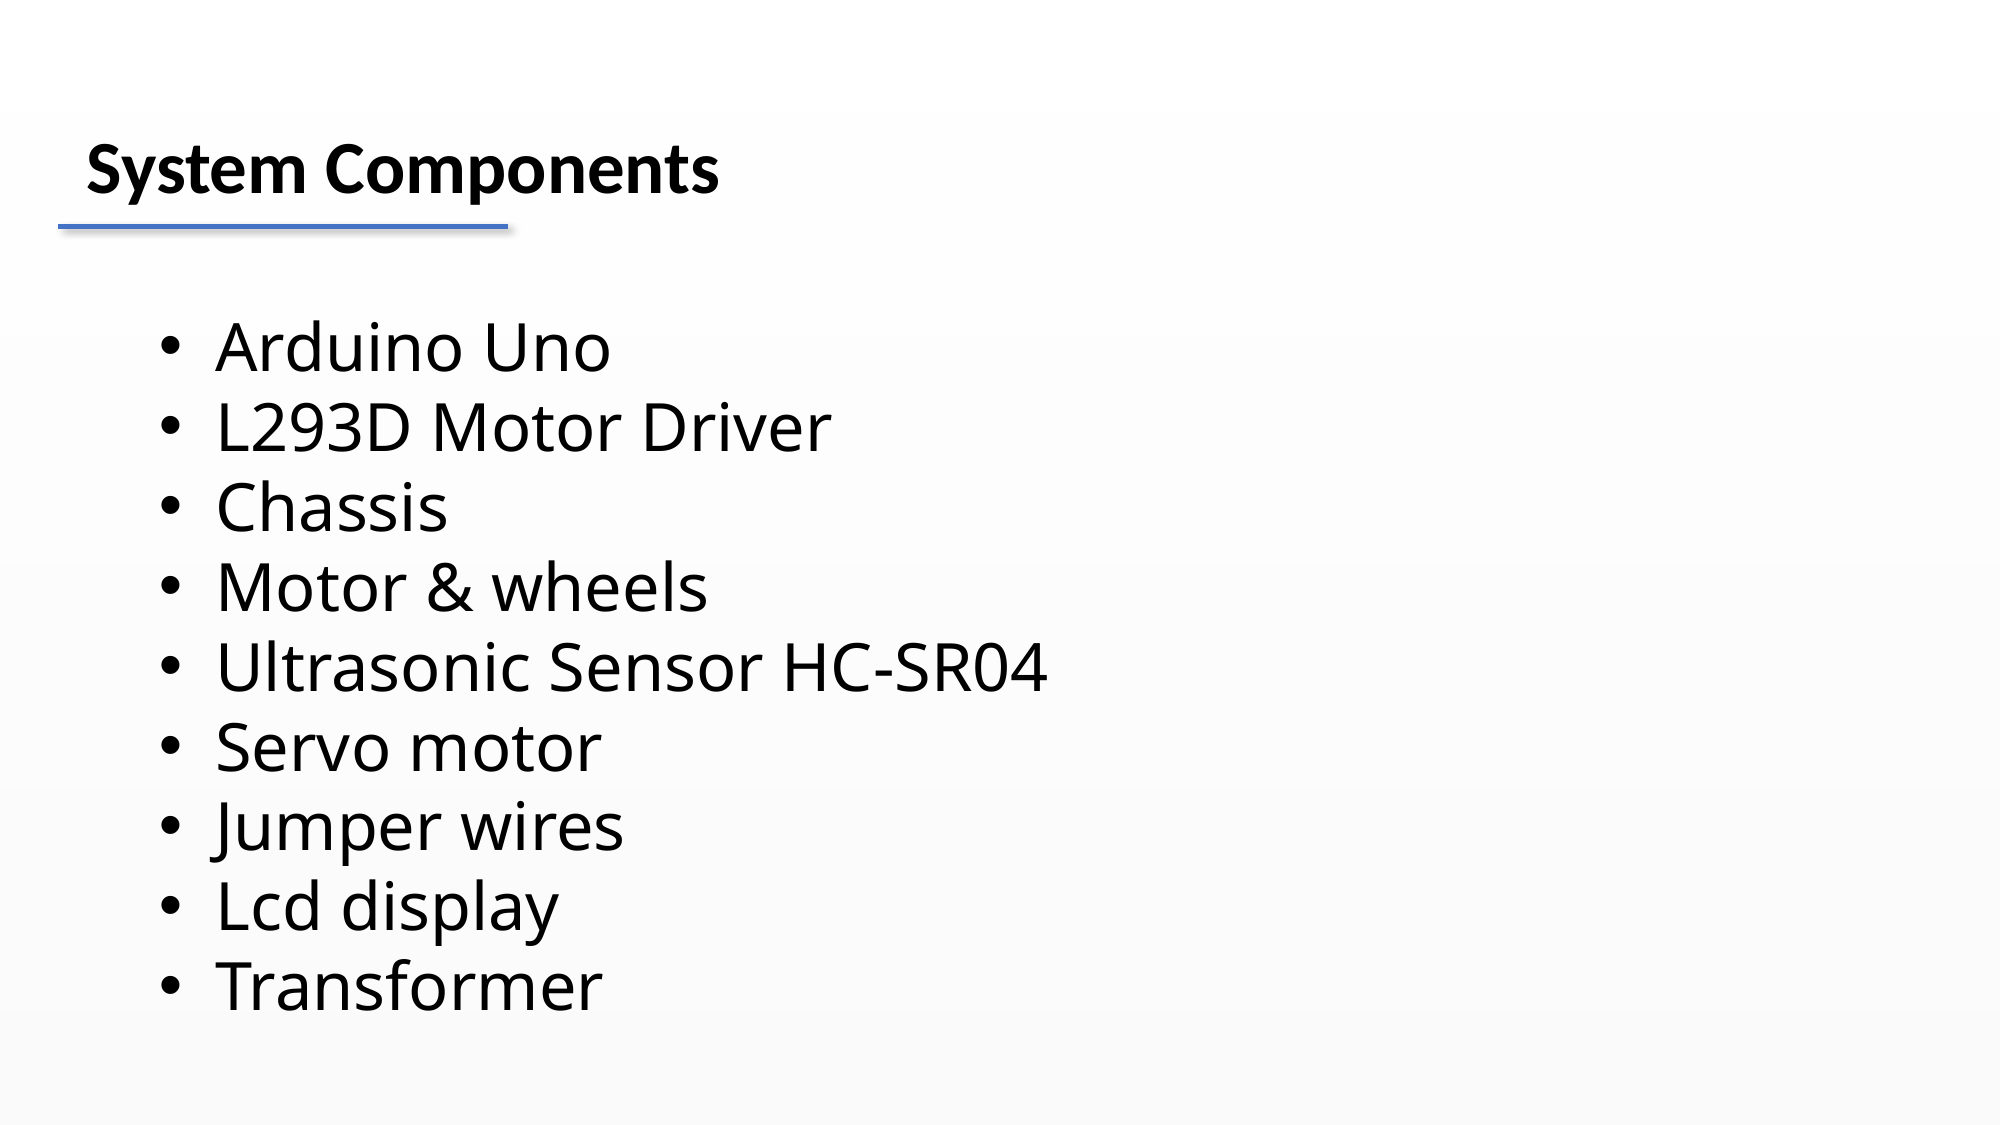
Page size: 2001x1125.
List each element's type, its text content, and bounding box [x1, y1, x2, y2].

text_box Arduino Uno L293D Motor Driver Chassis Motor & wheels Ultrasonic Sensor HC-SR04 Servo motor Jumper wires Lcd display Transformer [144, 297, 1856, 1032]
text_box System Components [71, 110, 869, 216]
